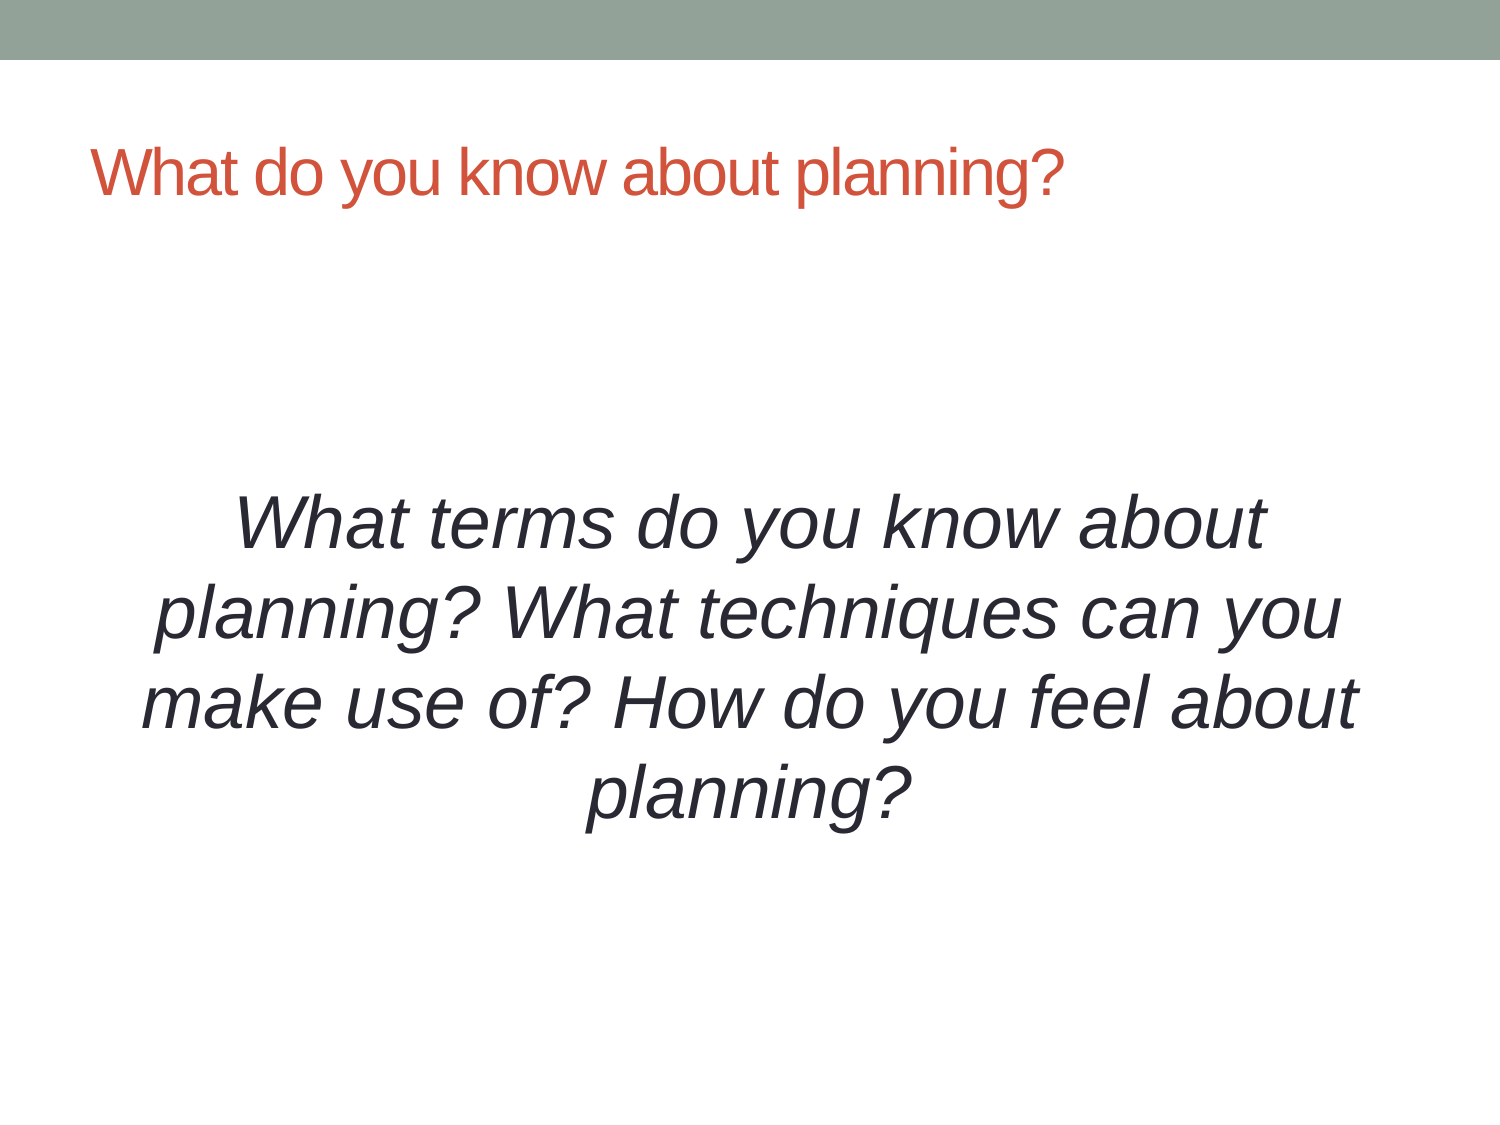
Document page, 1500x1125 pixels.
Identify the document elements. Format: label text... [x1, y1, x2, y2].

title What do you know about planning? [75, 87, 1425, 250]
list What terms do you know about planning? What techniques can you make use of? How do you feel about planning? [75, 262, 1425, 1063]
